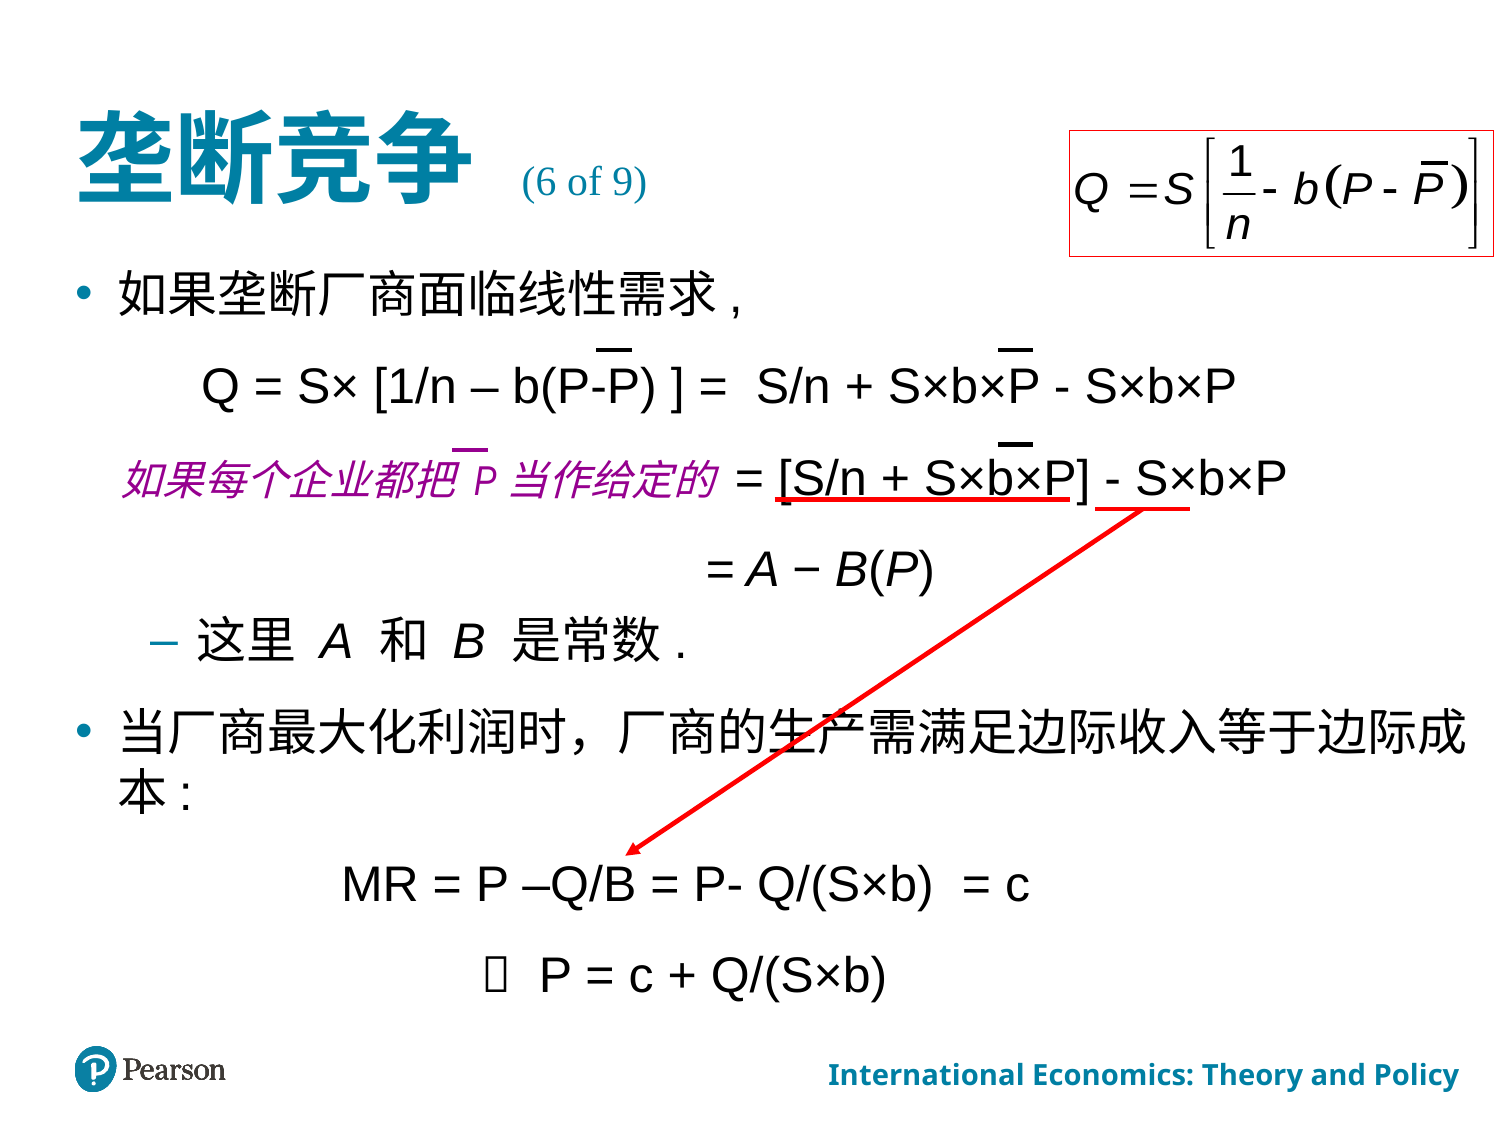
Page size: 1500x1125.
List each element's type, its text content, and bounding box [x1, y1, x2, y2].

title 垄断竞争 (6 of 9) [75, 35, 1425, 216]
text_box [625, 508, 1143, 856]
list 如果垄断厂商面临线性需求, Q = S× [1/n – b(P-P) ] = S/n + S×b×P - S×b×P 如果每个企业都把 P当作给定的 = [S/n + S×b×P] - S×b×P = A − B(P) 这里 A 和 B 是常数. 当厂商最大化利润时，厂商的生产需满足边际收入等于边际成本: MR = P –Q/B = P- Q/(S×b) = c  P = c + Q/(S×b) [75, 262, 1471, 1083]
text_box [1069, 129, 1494, 258]
